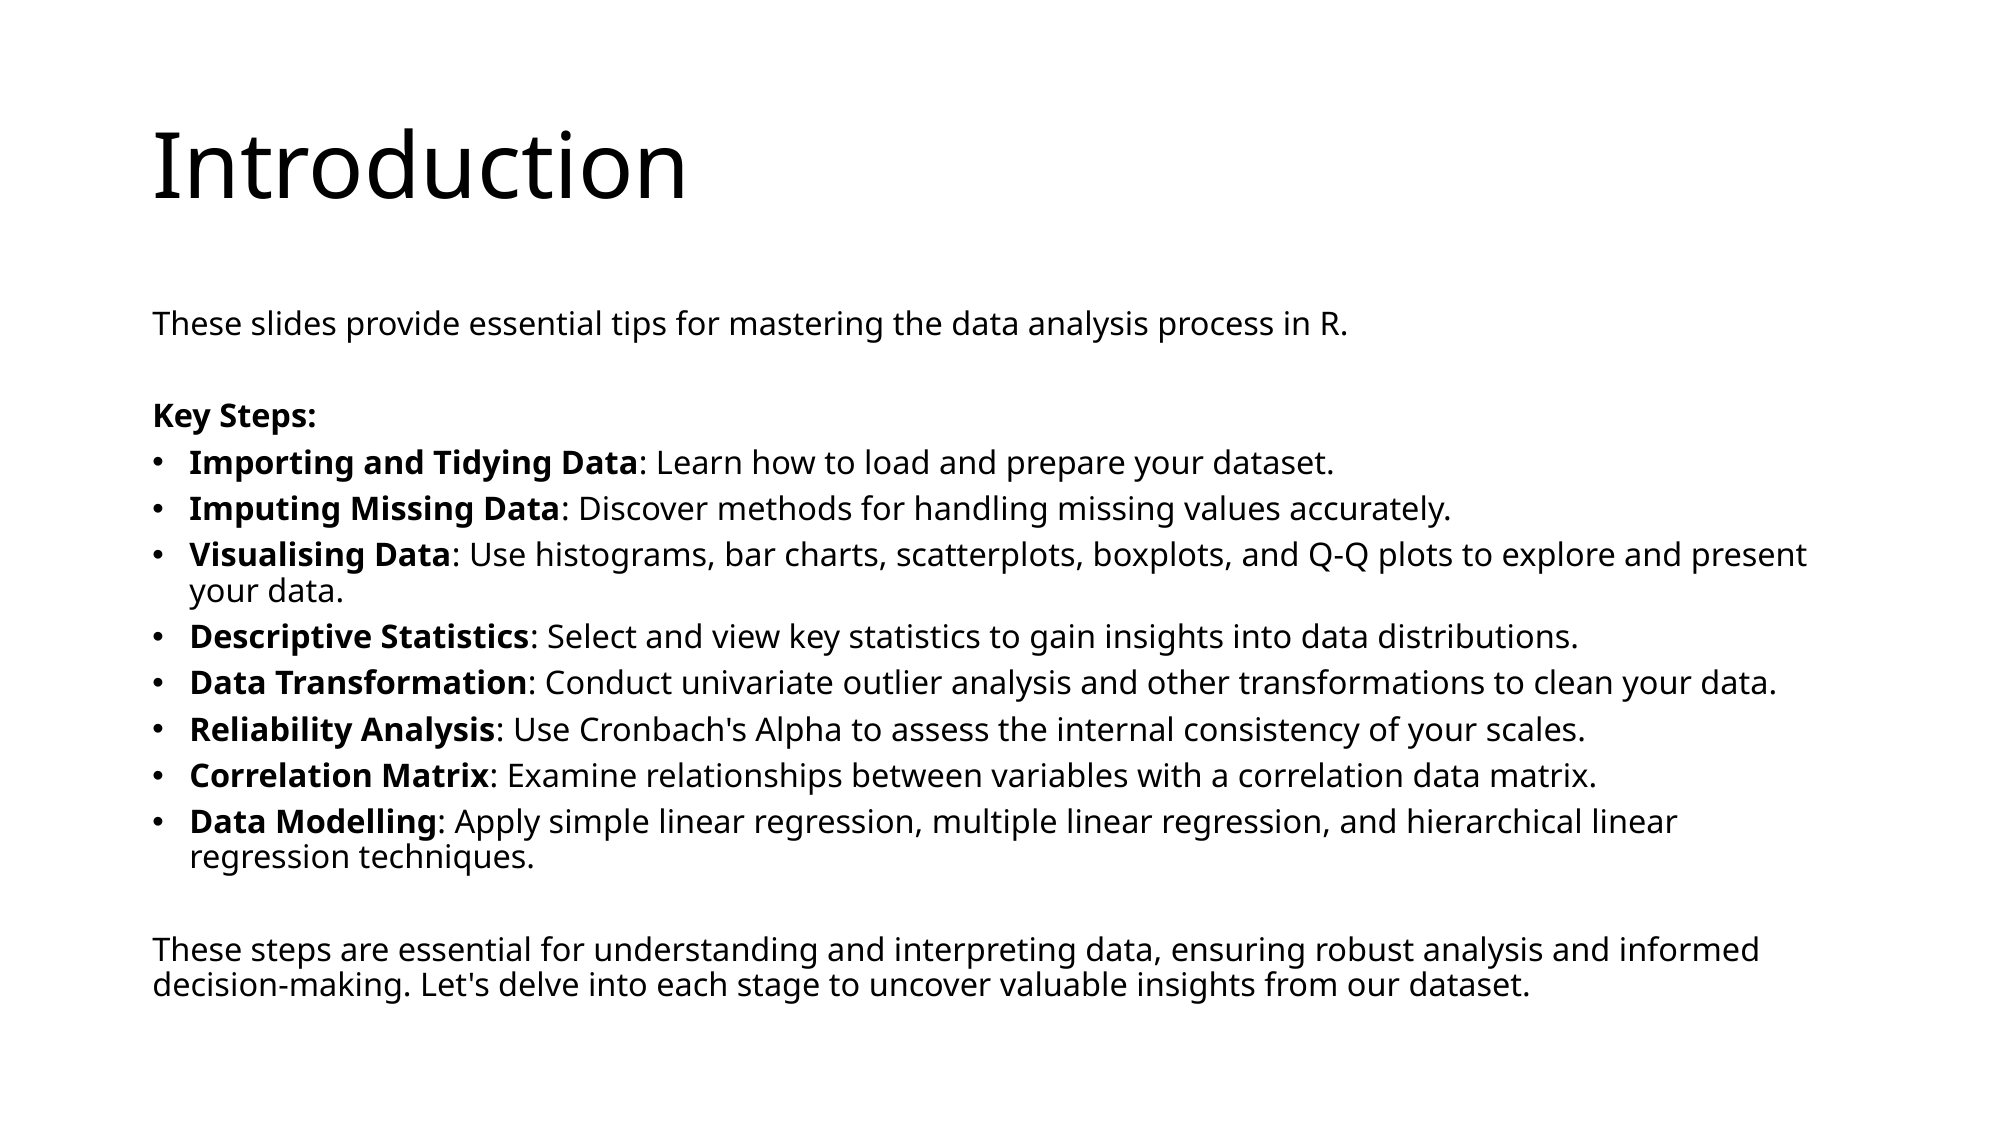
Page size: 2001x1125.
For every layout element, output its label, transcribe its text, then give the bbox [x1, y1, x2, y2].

list These slides provide essential tips for mastering the data analysis process in R. Key Steps: Importing and Tidying Data: Learn how to load and prepare your dataset. Imputing Missing Data: Discover methods for handling missing values accurately. Visualising Data: Use histograms, bar charts, scatterplots, boxplots, and Q-Q plots to explore and present your data. Descriptive Statistics: Select and view key statistics to gain insights into data distributions. Data Transformation: Conduct univariate outlier analysis and other transformations to clean your data. Reliability Analysis: Use Cronbach's Alpha to assess the internal consistency of your scales. Correlation Matrix: Examine relationships between variables with a correlation data matrix. Data Modelling: Apply simple linear regression, multiple linear regression, and hierarchical linear regression techniques. These steps are essential for understanding and interpreting data, ensuring robust analysis and informed decision-making. Let's delve into each stage to uncover valuable insights from our dataset. [137, 299, 1863, 1014]
title Introduction [137, 59, 1863, 278]
